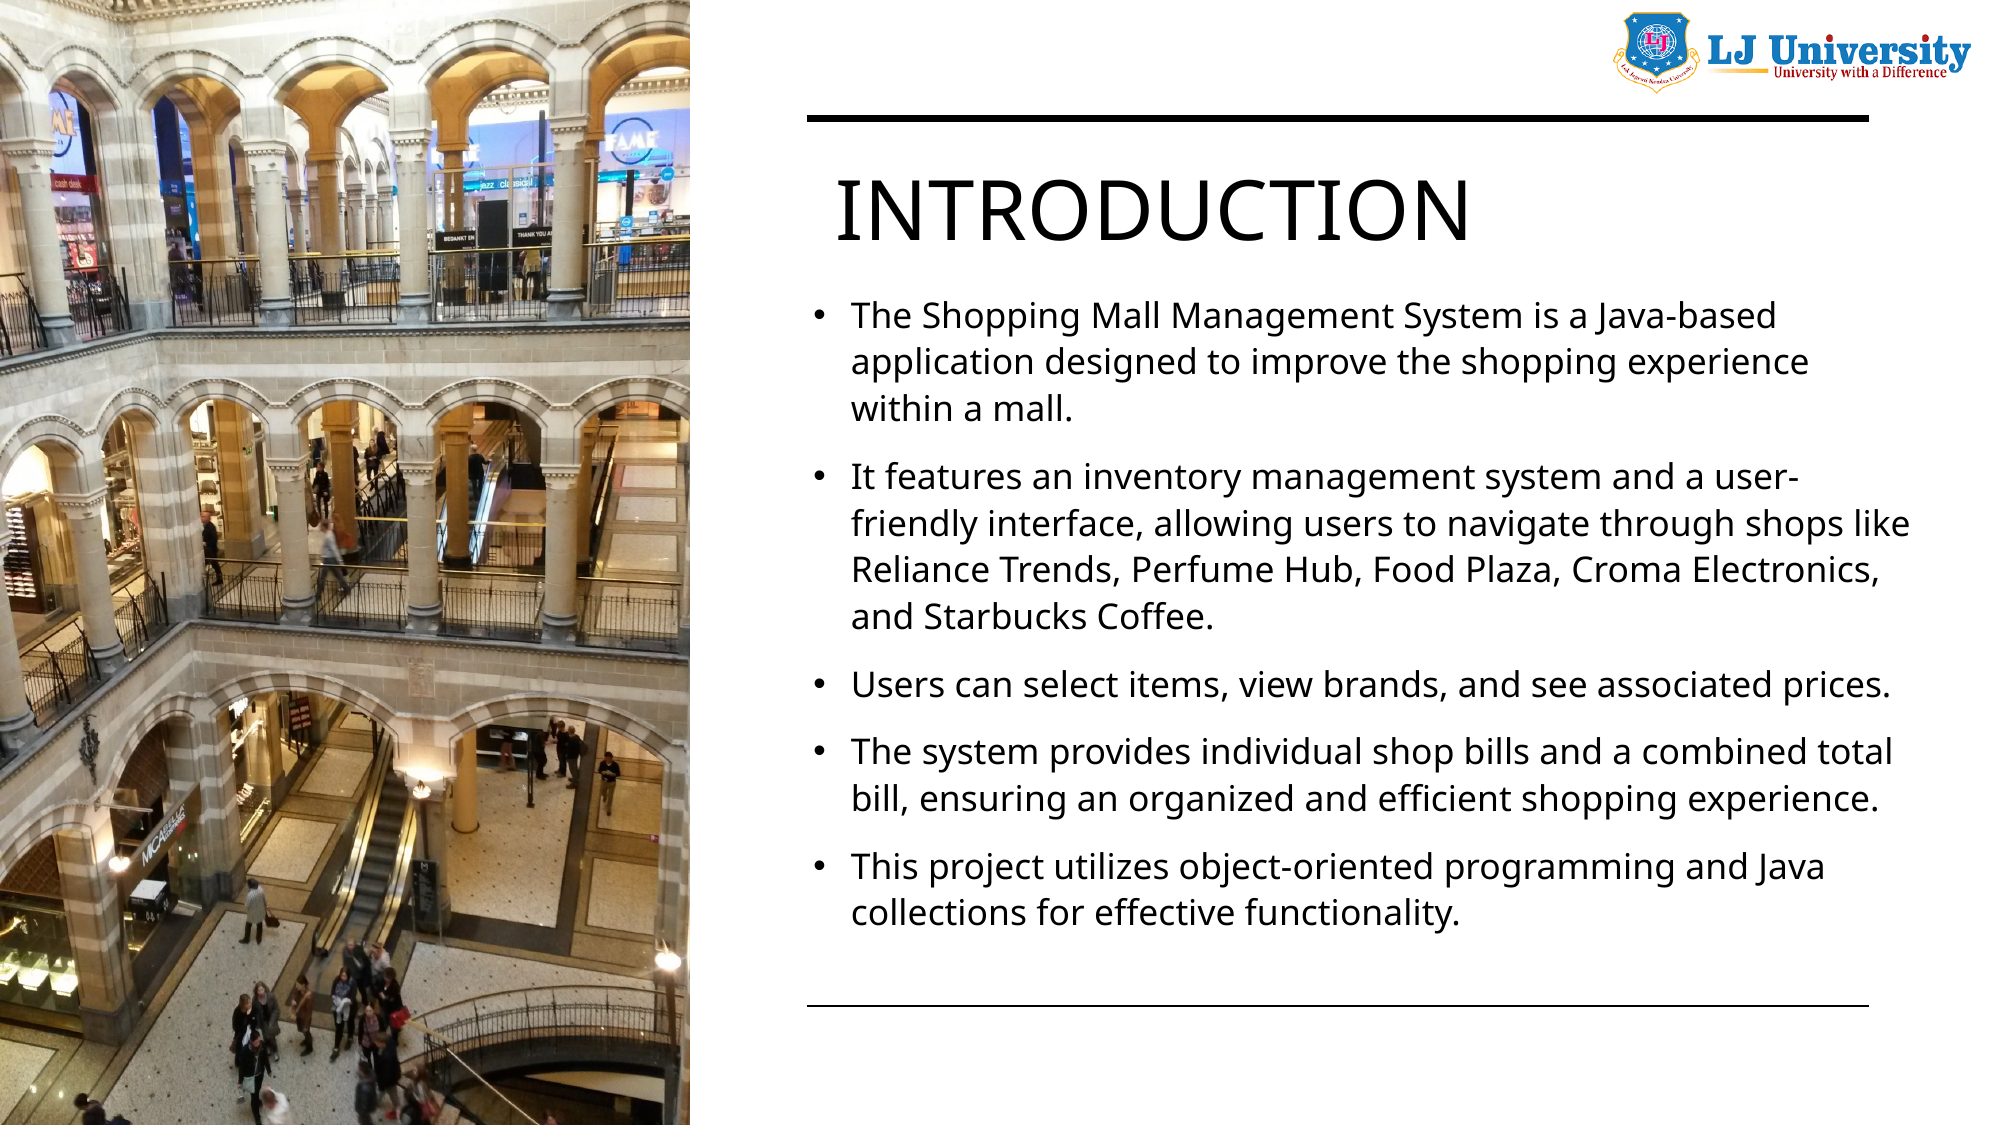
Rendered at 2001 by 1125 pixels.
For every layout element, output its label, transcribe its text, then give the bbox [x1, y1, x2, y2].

title Introduction [798, 149, 1886, 280]
picture [1613, 12, 1971, 94]
text_box [690, 0, 2000, 1125]
picture [0, 0, 690, 1125]
list The Shopping Mall Management System is a Java-based application designed to improve the shopping experience within a mall. It features an inventory management system and a user-friendly interface, allowing users to navigate through shops like Reliance Trends, Perfume Hub, Food Plaza, Croma Electronics, and Starbucks Coffee. Users can select items, view brands, and see associated prices. The system provides individual shop bills and a combined total bill, ensuring an organized and efficient shopping experience. This project utilizes object-oriented programming and Java collections for effective functionality. [798, 280, 1927, 934]
